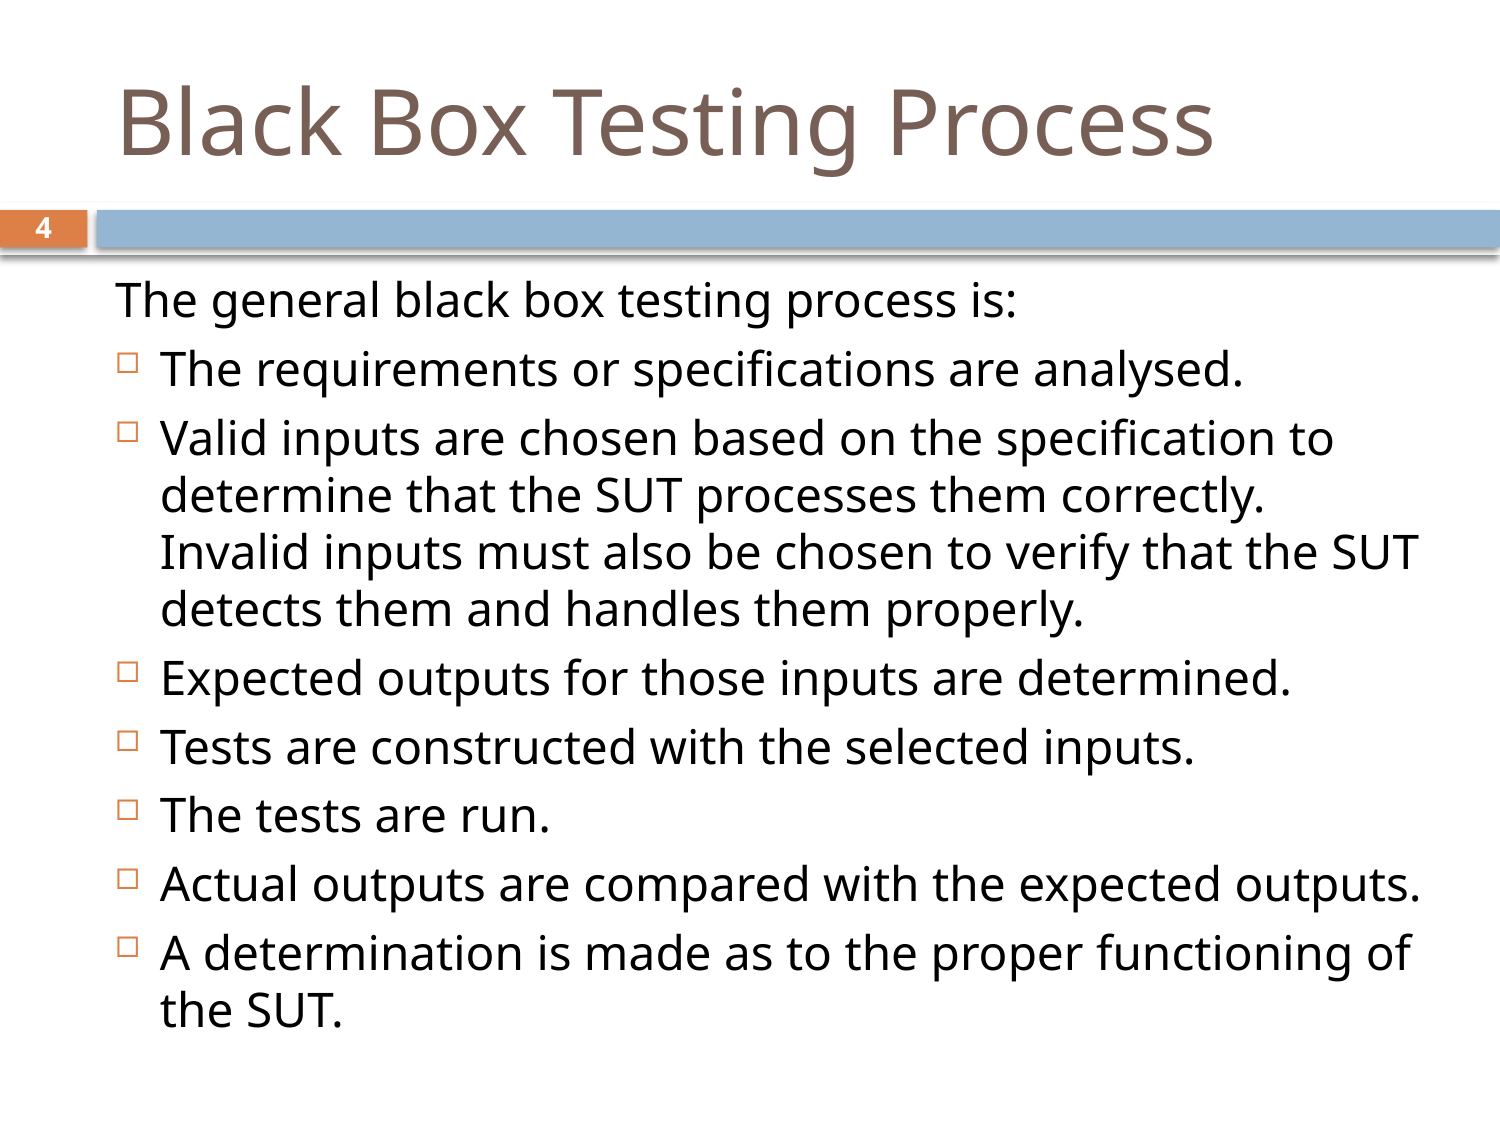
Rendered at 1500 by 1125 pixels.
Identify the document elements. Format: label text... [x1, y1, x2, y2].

slide_number 4 [0, 208, 88, 249]
list The general black box testing process is: The requirements or specifications are analysed. Valid inputs are chosen based on the specification to determine that the SUT processes them correctly. Invalid inputs must also be chosen to verify that the SUT detects them and handles them properly. Expected outputs for those inputs are determined. Tests are constructed with the selected inputs. The tests are run. Actual outputs are compared with the expected outputs. A determination is made as to the proper functioning of the SUT. [100, 262, 1438, 1075]
title Black Box Testing Process [100, 37, 1438, 200]
